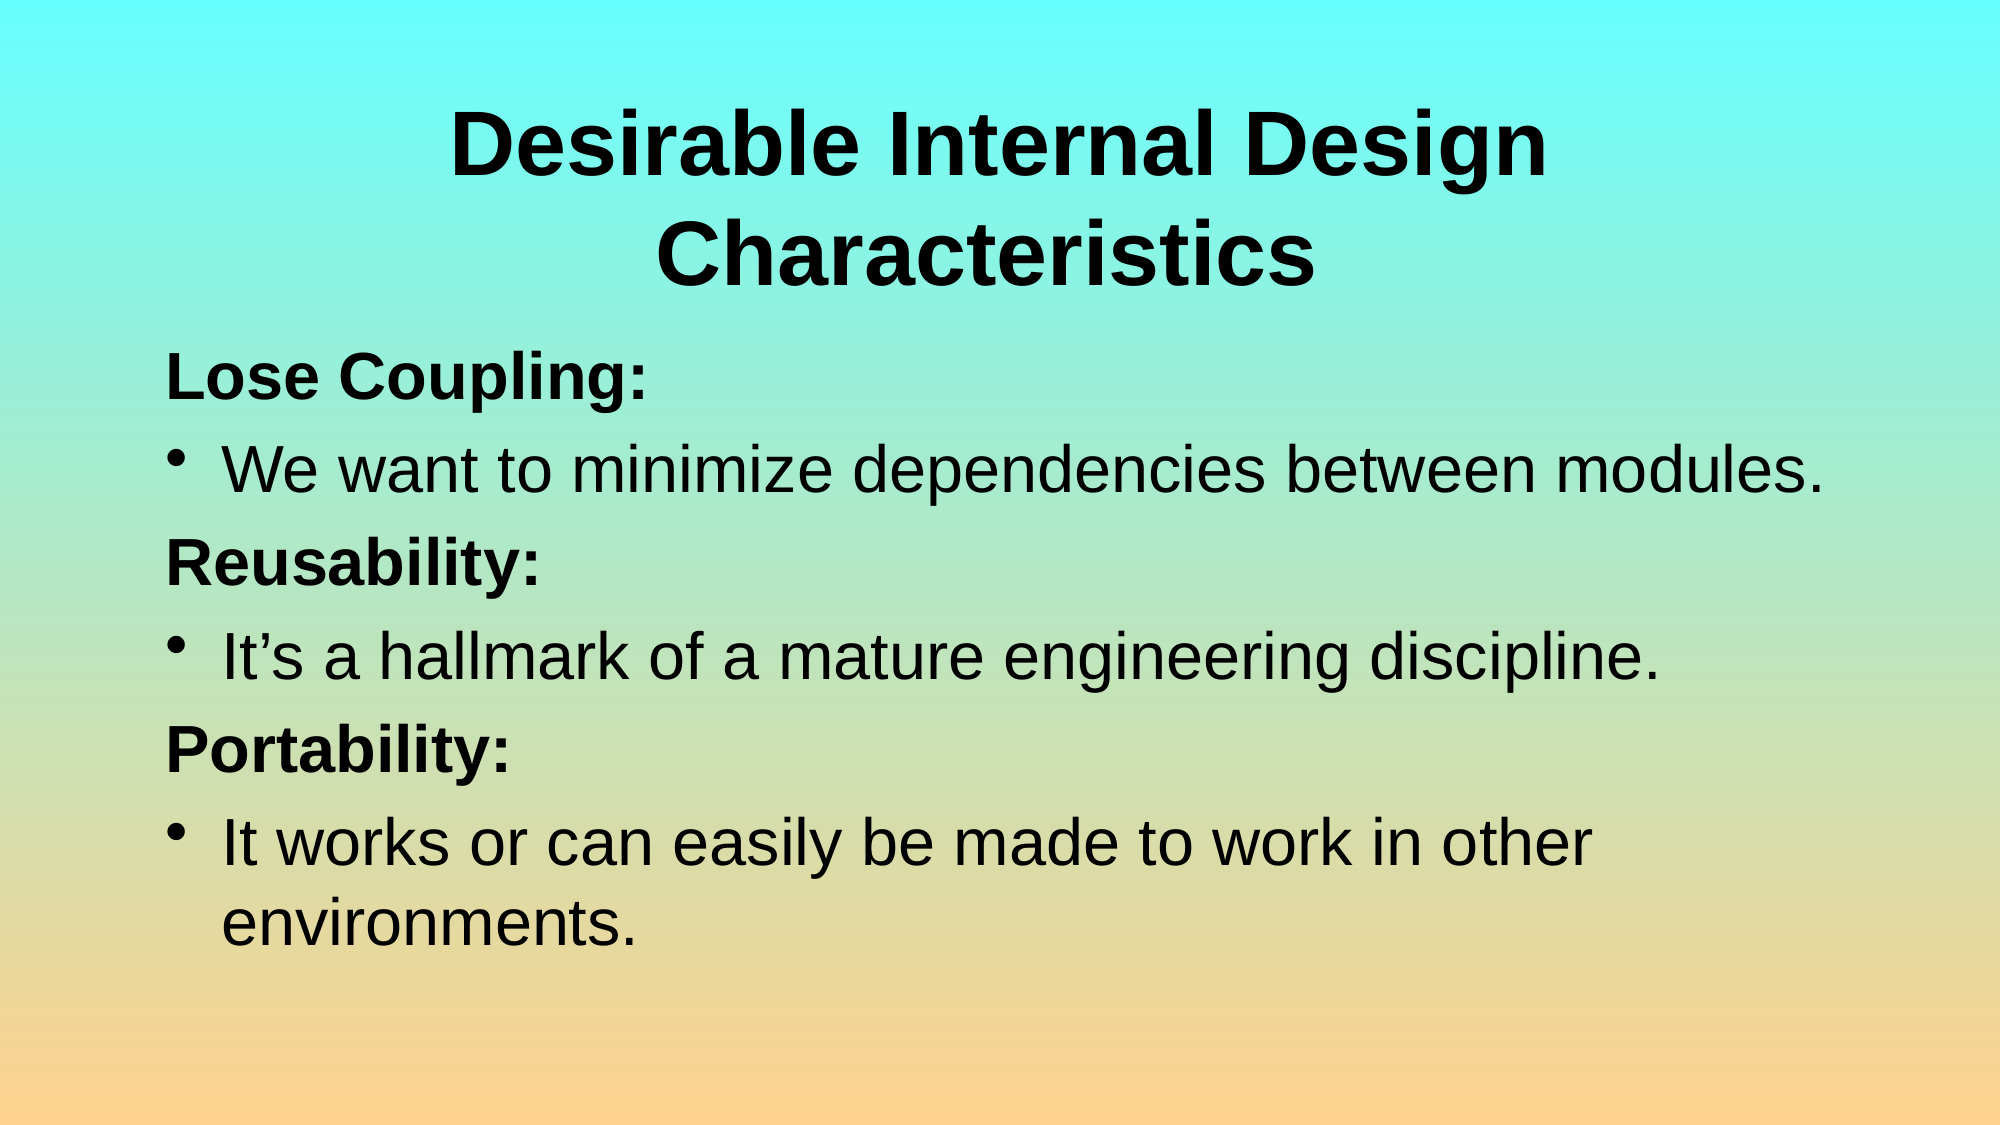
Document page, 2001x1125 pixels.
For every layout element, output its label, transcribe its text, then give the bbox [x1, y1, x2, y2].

list Lose Coupling: We want to minimize dependencies between modules. Reusability: It’s a hallmark of a mature engineering discipline. Portability: It works or can easily be made to work in other environments. [150, 324, 1850, 1000]
title Desirable Internal Design Characteristics [150, 99, 1850, 288]
